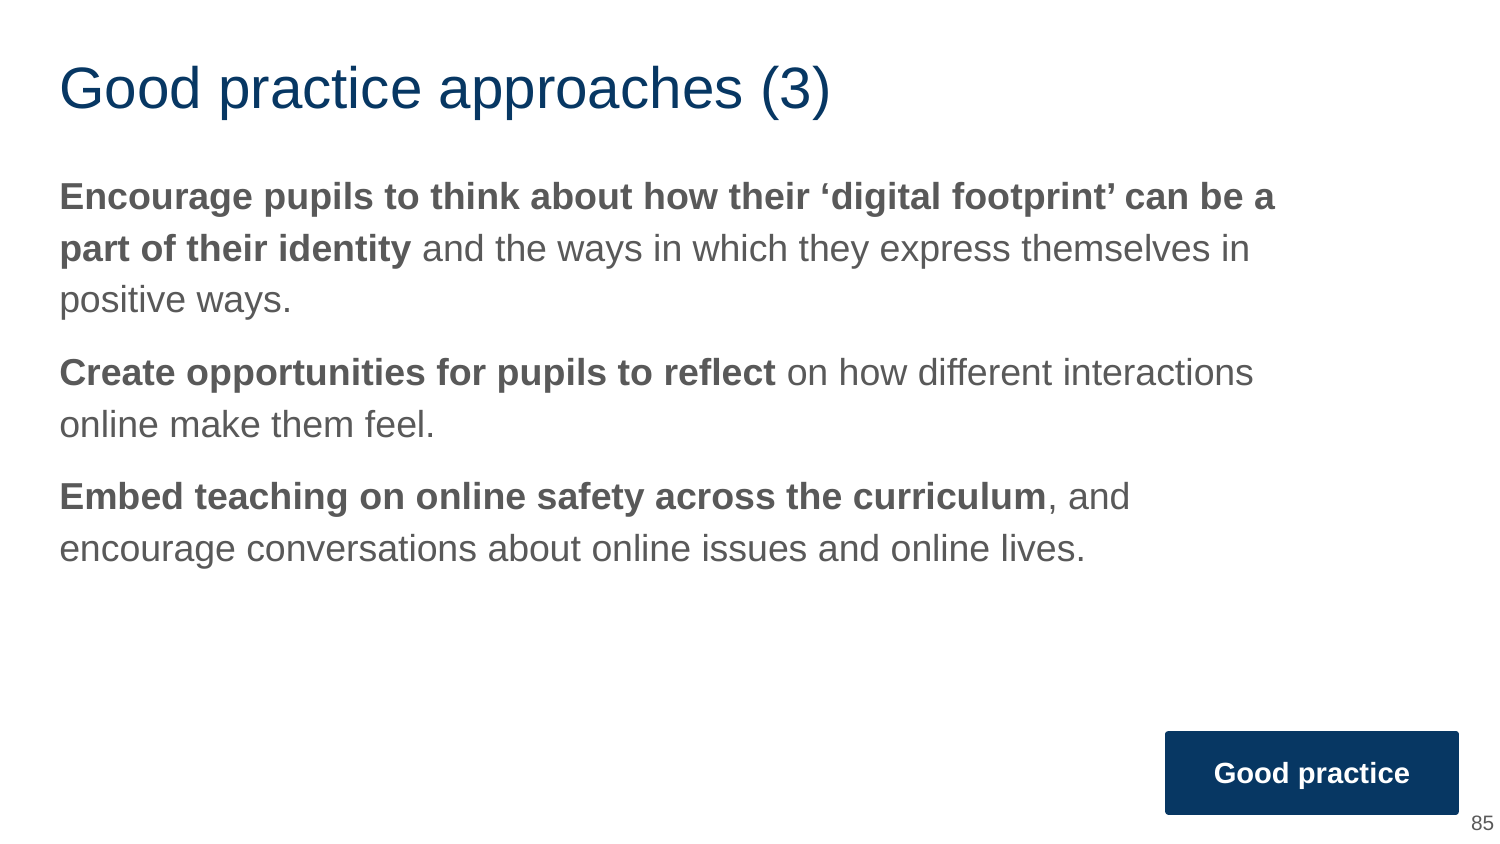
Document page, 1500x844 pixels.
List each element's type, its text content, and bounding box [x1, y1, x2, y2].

title Good practice approaches (3) [44, 35, 1470, 130]
slide_number ‹#› [1419, 789, 1500, 844]
list Encourage pupils to think about how their ‘digital footprint’ can be a part of their identity and the ways in which they express themselves in positive ways. Create opportunities for pupils to reflect on how different interactions online make them feel. Embed teaching on online safety across the curriculum, and encourage conversations about online issues and online lives. [44, 150, 1293, 769]
subtitle Good practice [1168, 733, 1456, 812]
